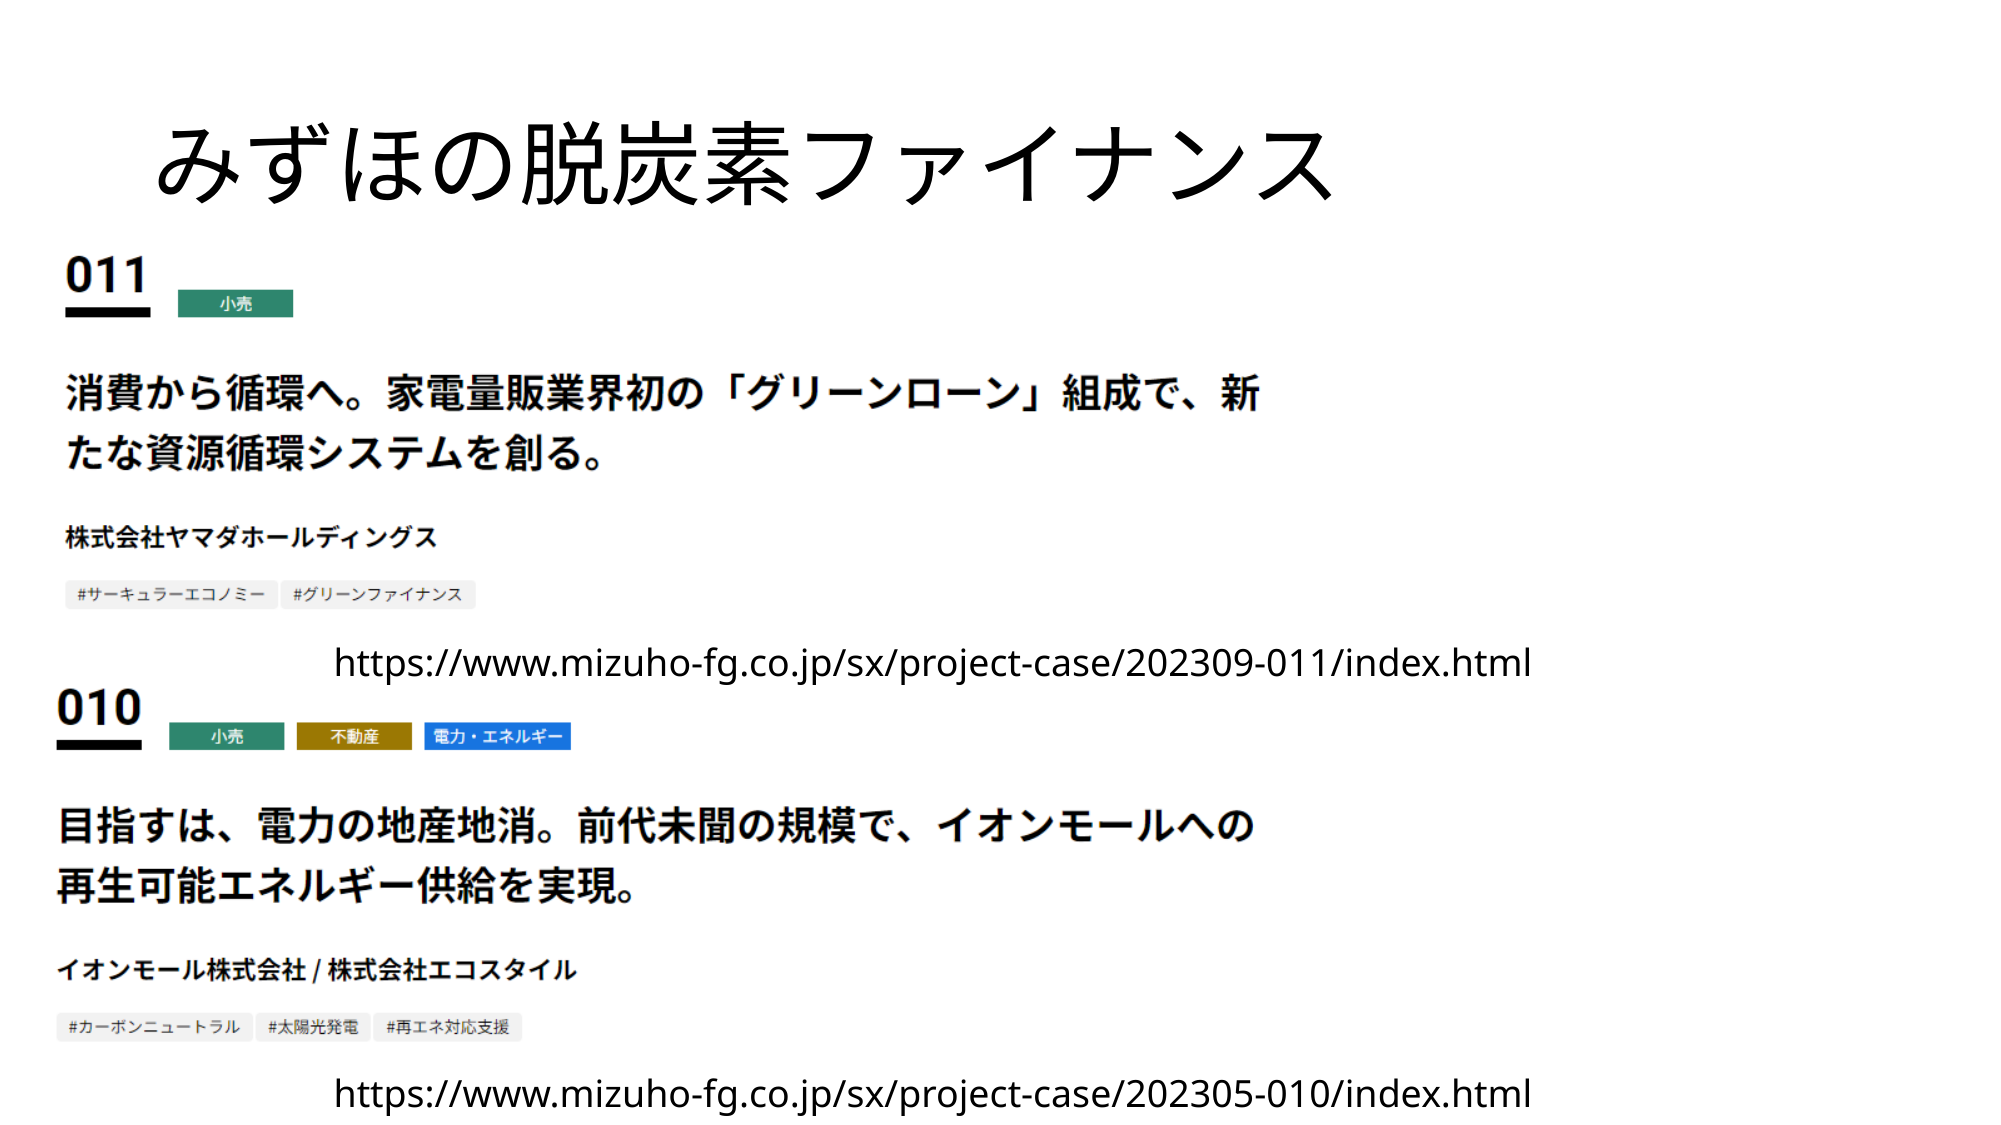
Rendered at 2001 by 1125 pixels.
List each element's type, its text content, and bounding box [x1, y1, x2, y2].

text_box https://www.mizuho-fg.co.jp/sx/project-case/202305-010/index.html [318, 1062, 1682, 1123]
picture [38, 670, 1268, 1063]
text_box https://www.mizuho-fg.co.jp/sx/project-case/202309-011/index.html [318, 631, 1655, 692]
picture [23, 231, 1283, 633]
title みずほの脱炭素ファイナンス [137, 59, 1863, 278]
